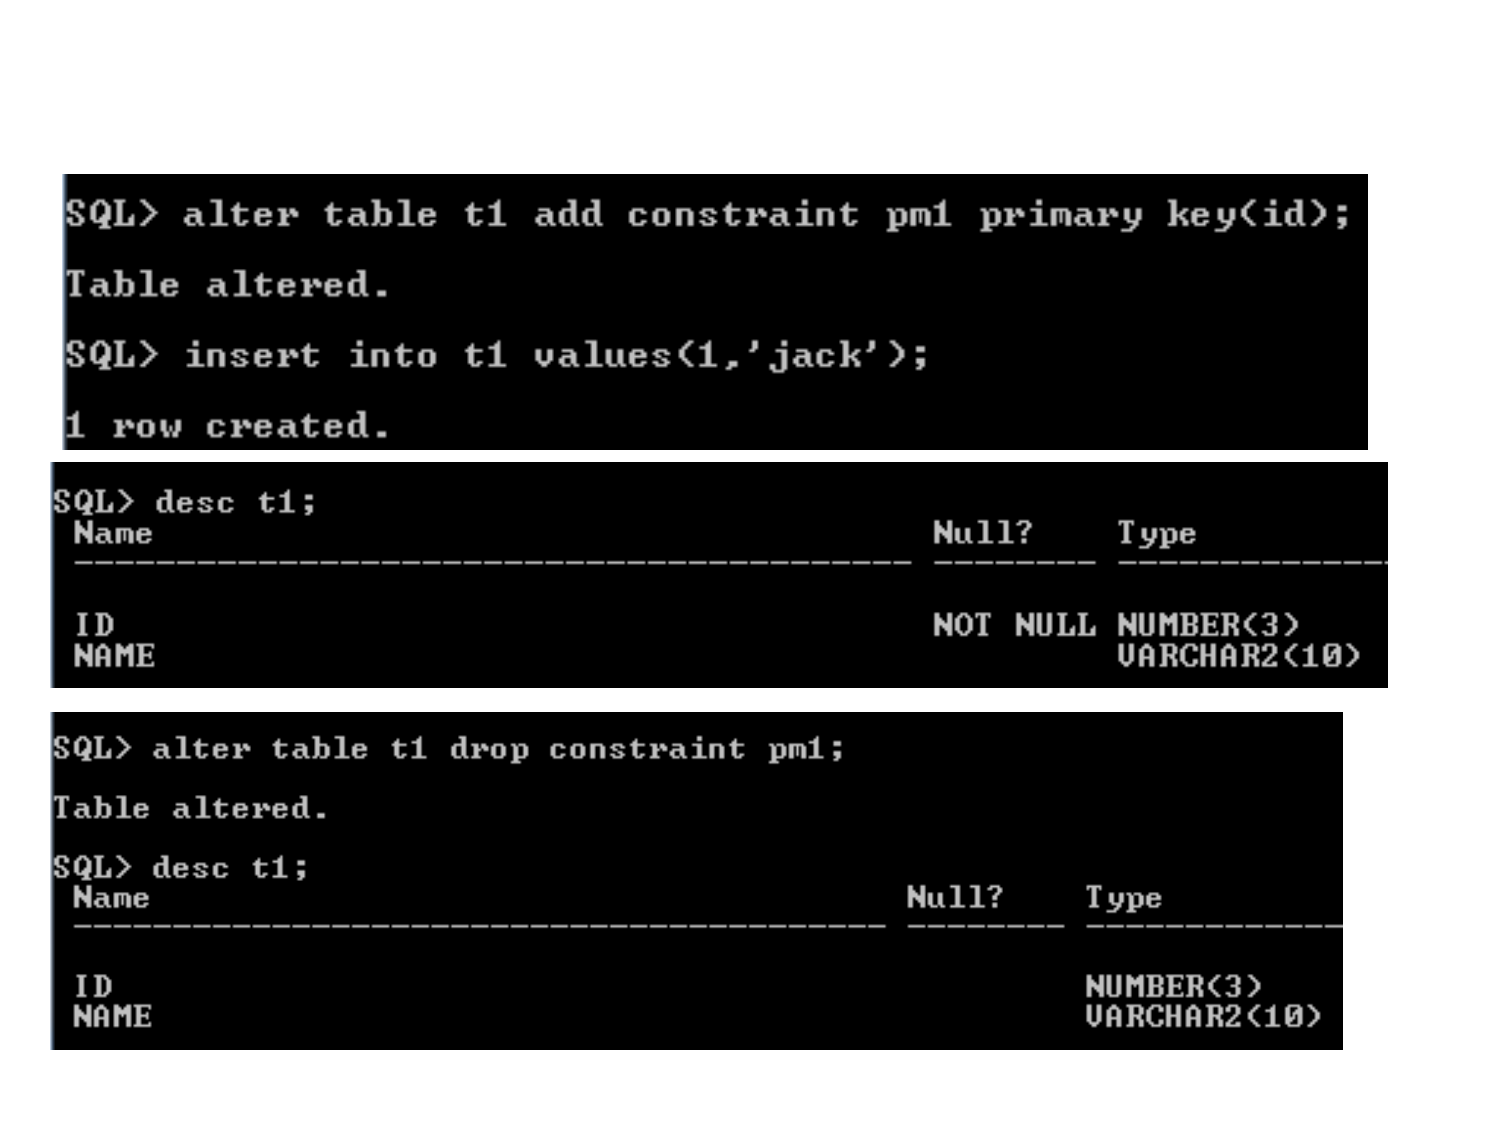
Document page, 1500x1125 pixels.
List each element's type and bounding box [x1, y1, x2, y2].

picture [62, 174, 1368, 451]
picture [49, 712, 1344, 1051]
picture [49, 462, 1388, 688]
